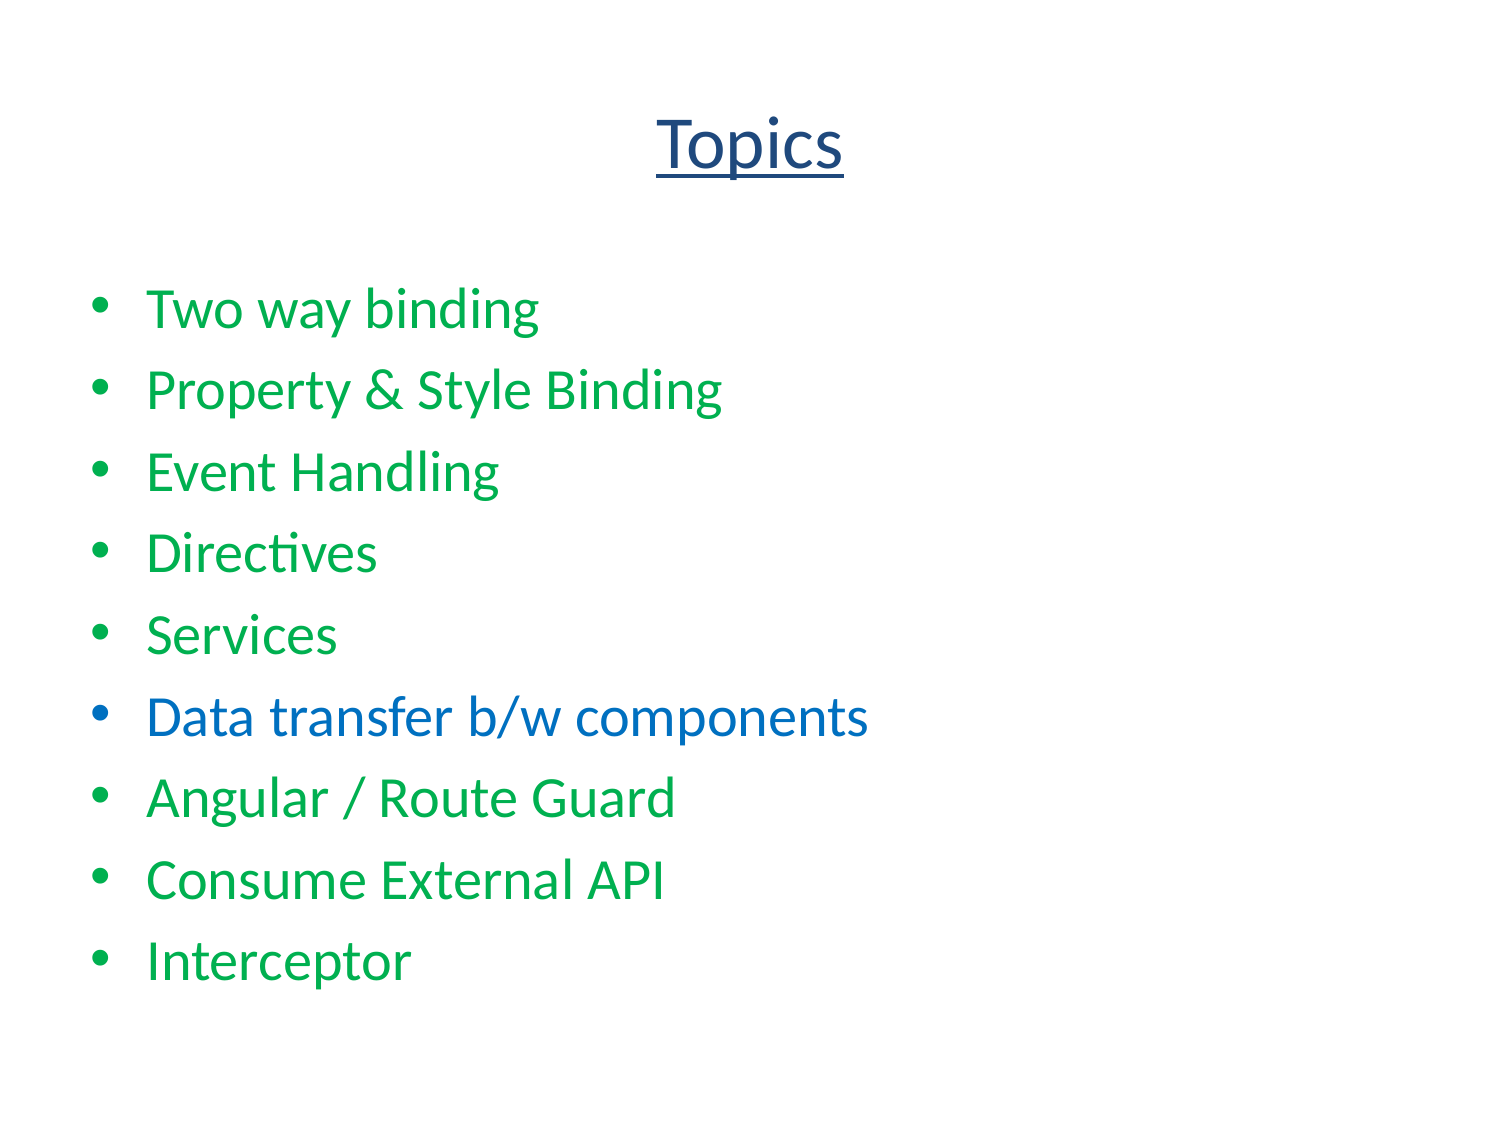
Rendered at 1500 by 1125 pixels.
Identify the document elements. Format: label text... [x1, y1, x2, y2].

list Two way binding Property & Style Binding Event Handling Directives Services Data transfer b/w components Angular / Route Guard Consume External API Interceptor [75, 262, 1425, 1005]
title Topics [75, 45, 1425, 233]
